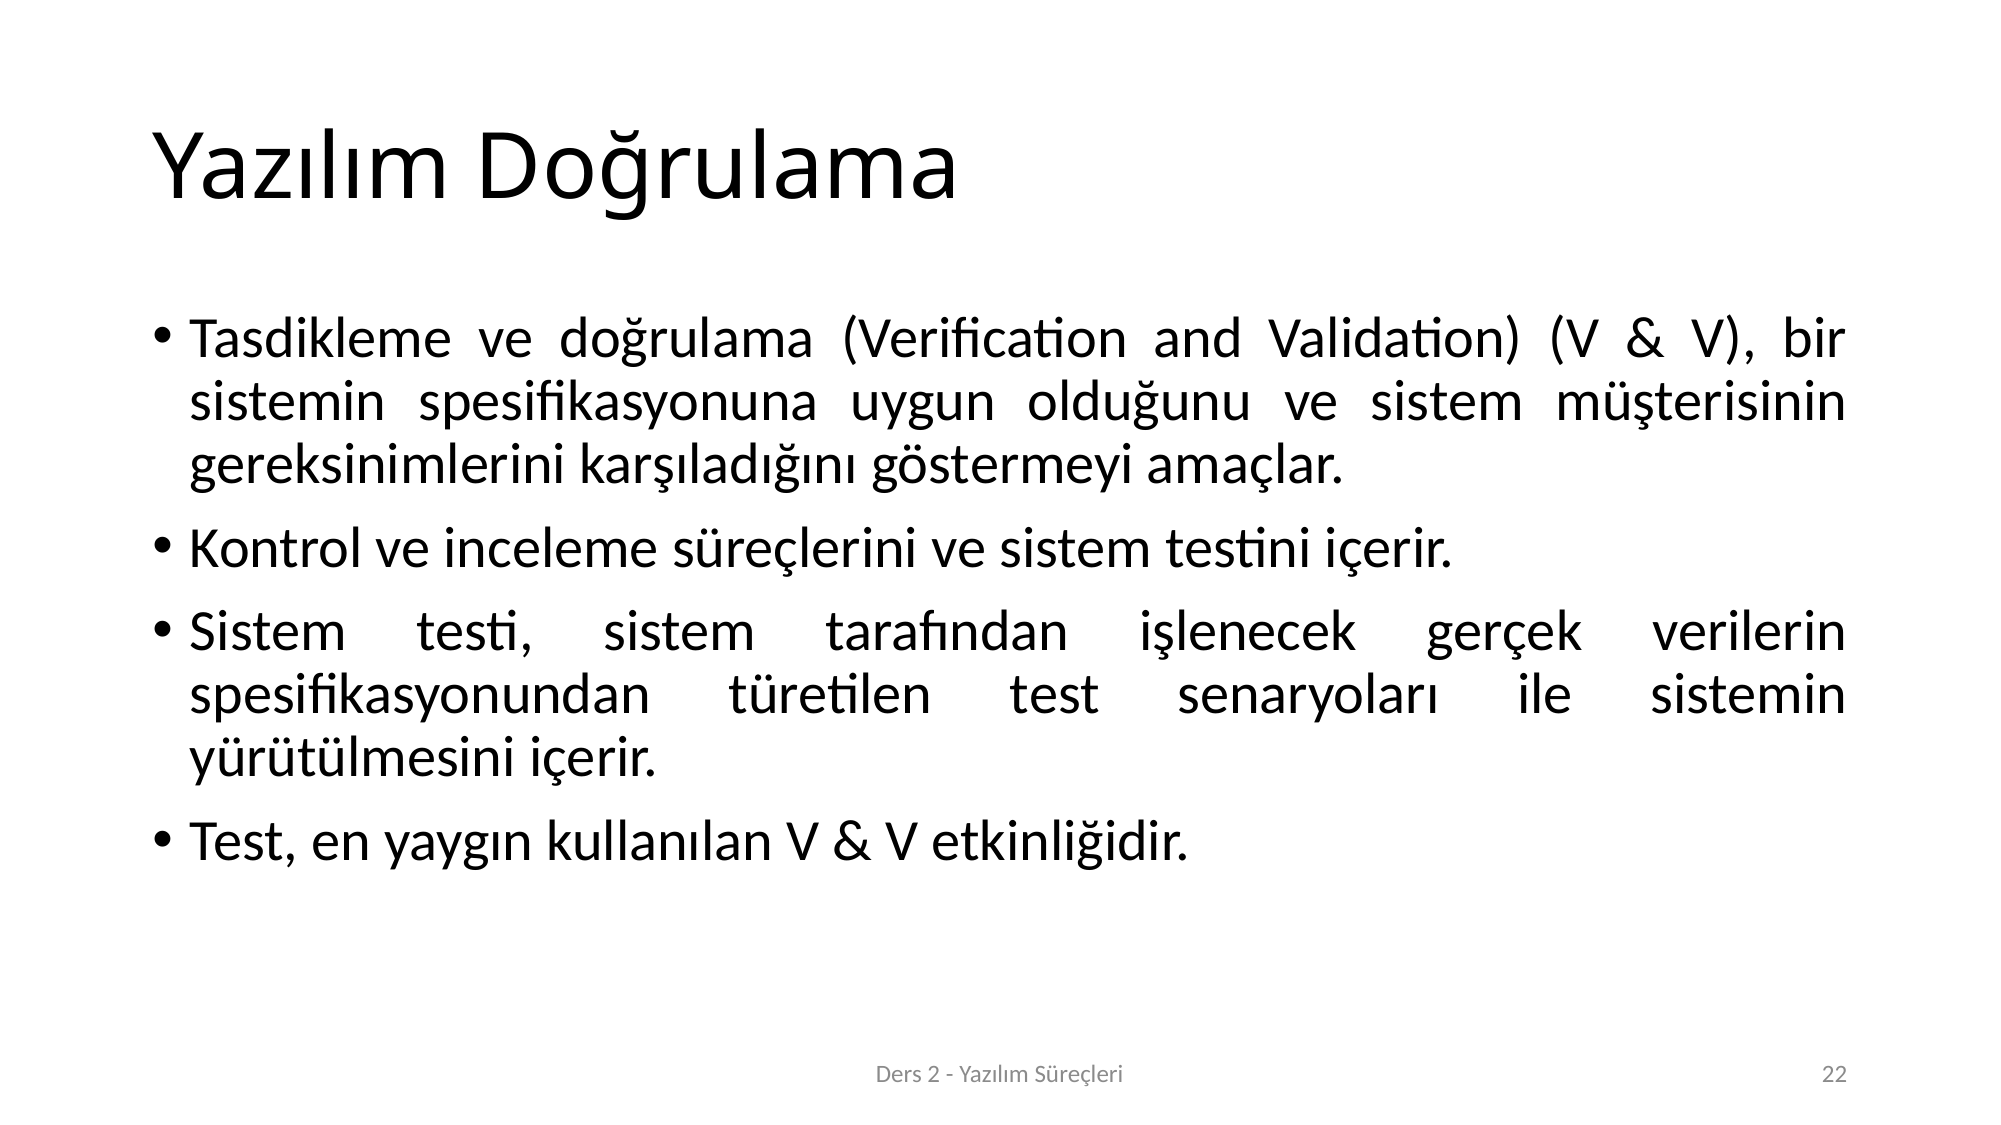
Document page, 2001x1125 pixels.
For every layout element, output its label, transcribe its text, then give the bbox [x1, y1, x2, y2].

title Yazılım Doğrulama [137, 59, 1863, 278]
list Tasdikleme ve doğrulama (Verification and Validation) (V & V), bir sistemin spesifikasyonuna uygun olduğunu ve sistem müşterisinin gereksinimlerini karşıladığını göstermeyi amaçlar. Kontrol ve inceleme süreçlerini ve sistem testini içerir. Sistem testi, sistem tarafından işlenecek gerçek verilerin spesifikasyonundan türetilen test senaryoları ile sistemin yürütülmesini içerir. Test, en yaygın kullanılan V & V etkinliğidir. [137, 299, 1863, 1014]
footer Ders 2 - Yazılım Süreçleri [662, 1042, 1338, 1103]
slide_number 22 [1412, 1042, 1863, 1103]
